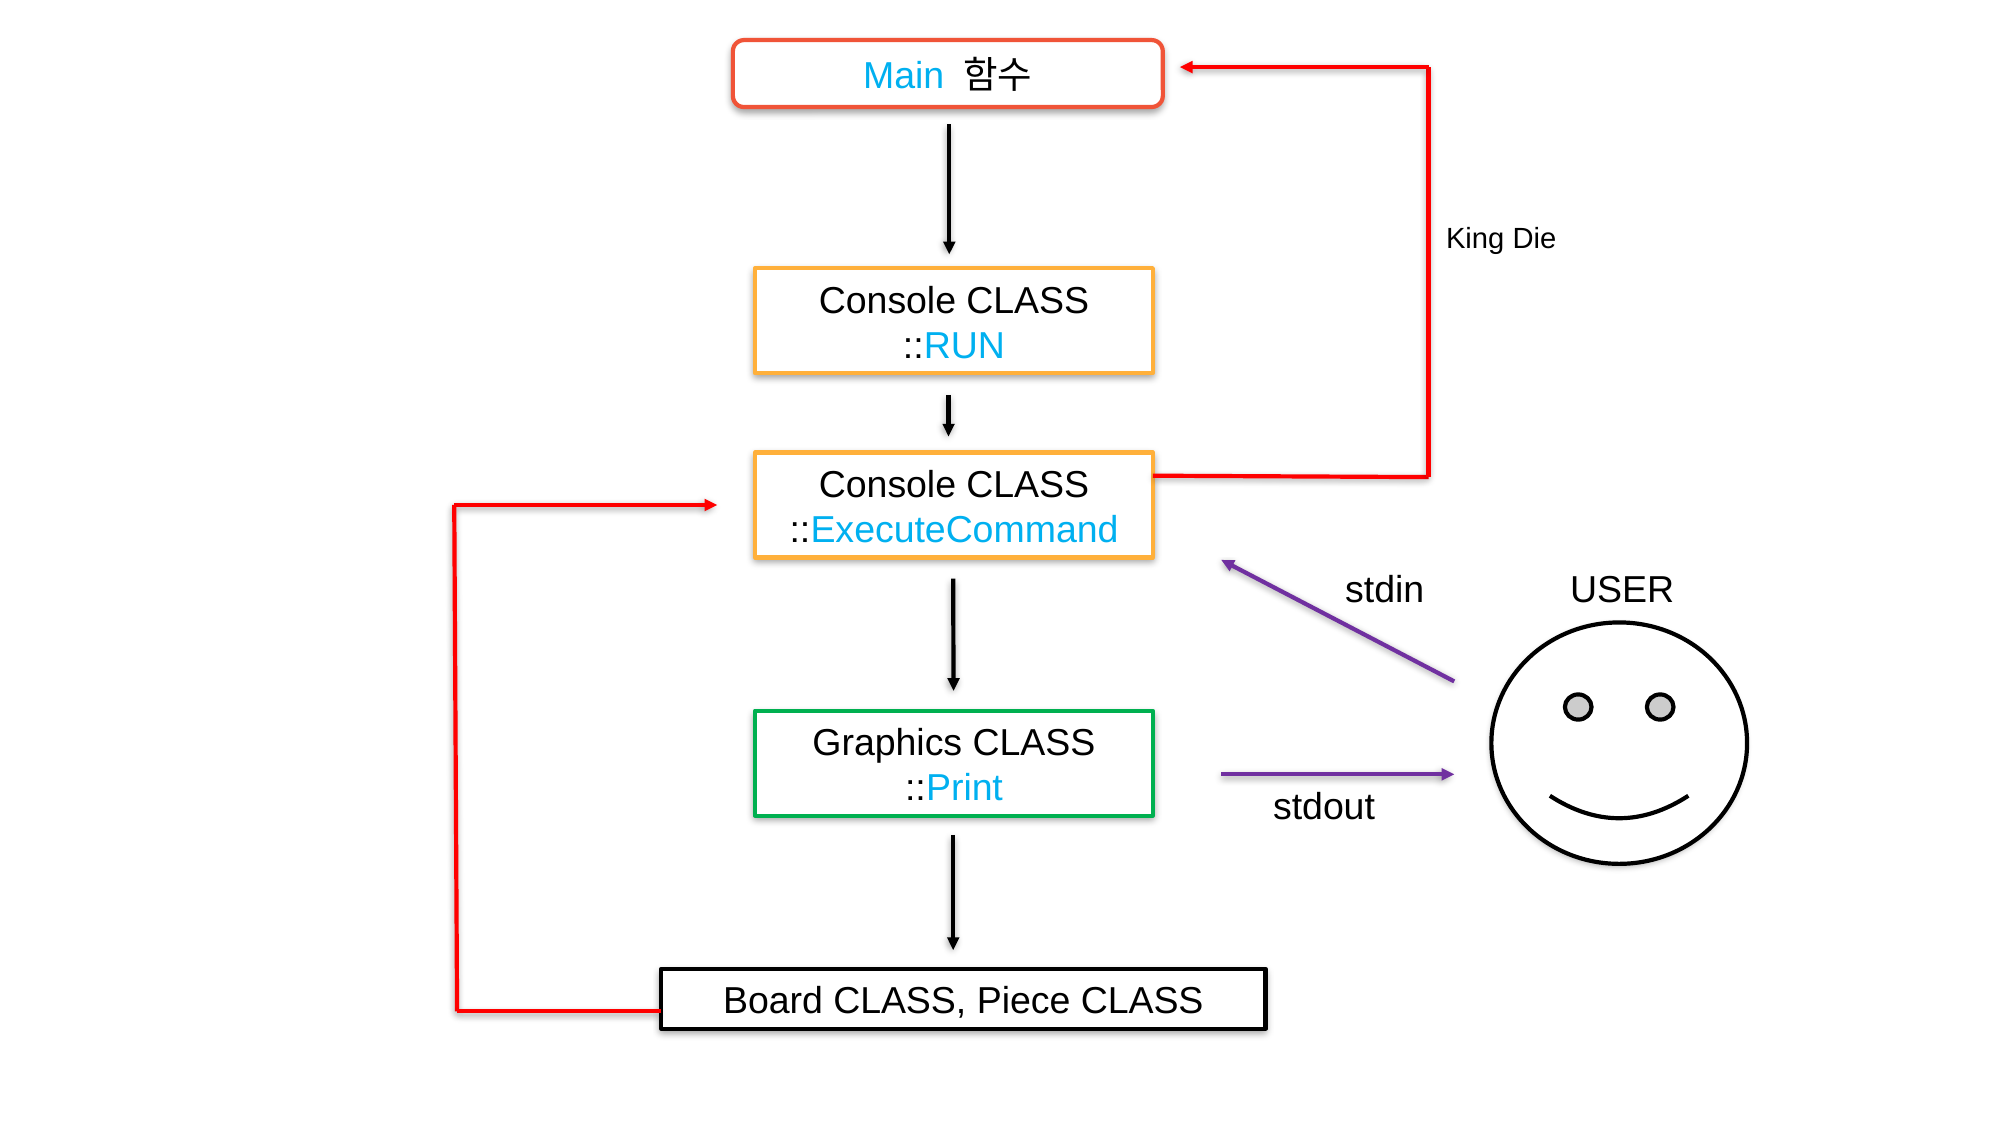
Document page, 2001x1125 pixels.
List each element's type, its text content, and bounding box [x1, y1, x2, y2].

text_box [947, 578, 960, 691]
text_box stdout [1265, 774, 1411, 835]
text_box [1491, 622, 1748, 865]
text_box [1411, 768, 1455, 781]
text_box [455, 498, 718, 512]
text_box [947, 834, 960, 950]
text_box stdin [1337, 557, 1520, 618]
text_box USER [1562, 557, 1732, 618]
text_box Console CLASS ::ExecuteCommand [755, 452, 1153, 558]
text_box Graphics CLASS ::Print [755, 710, 1153, 816]
text_box Board CLASS, Piece CLASS [661, 968, 1266, 1029]
text_box [1179, 60, 1429, 74]
text_box Console CLASS ::RUN [755, 268, 1153, 374]
text_box [943, 124, 956, 255]
text_box [1221, 559, 1455, 682]
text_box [732, 39, 1164, 108]
text_box [942, 394, 955, 437]
text_box King Die [1438, 211, 1665, 262]
